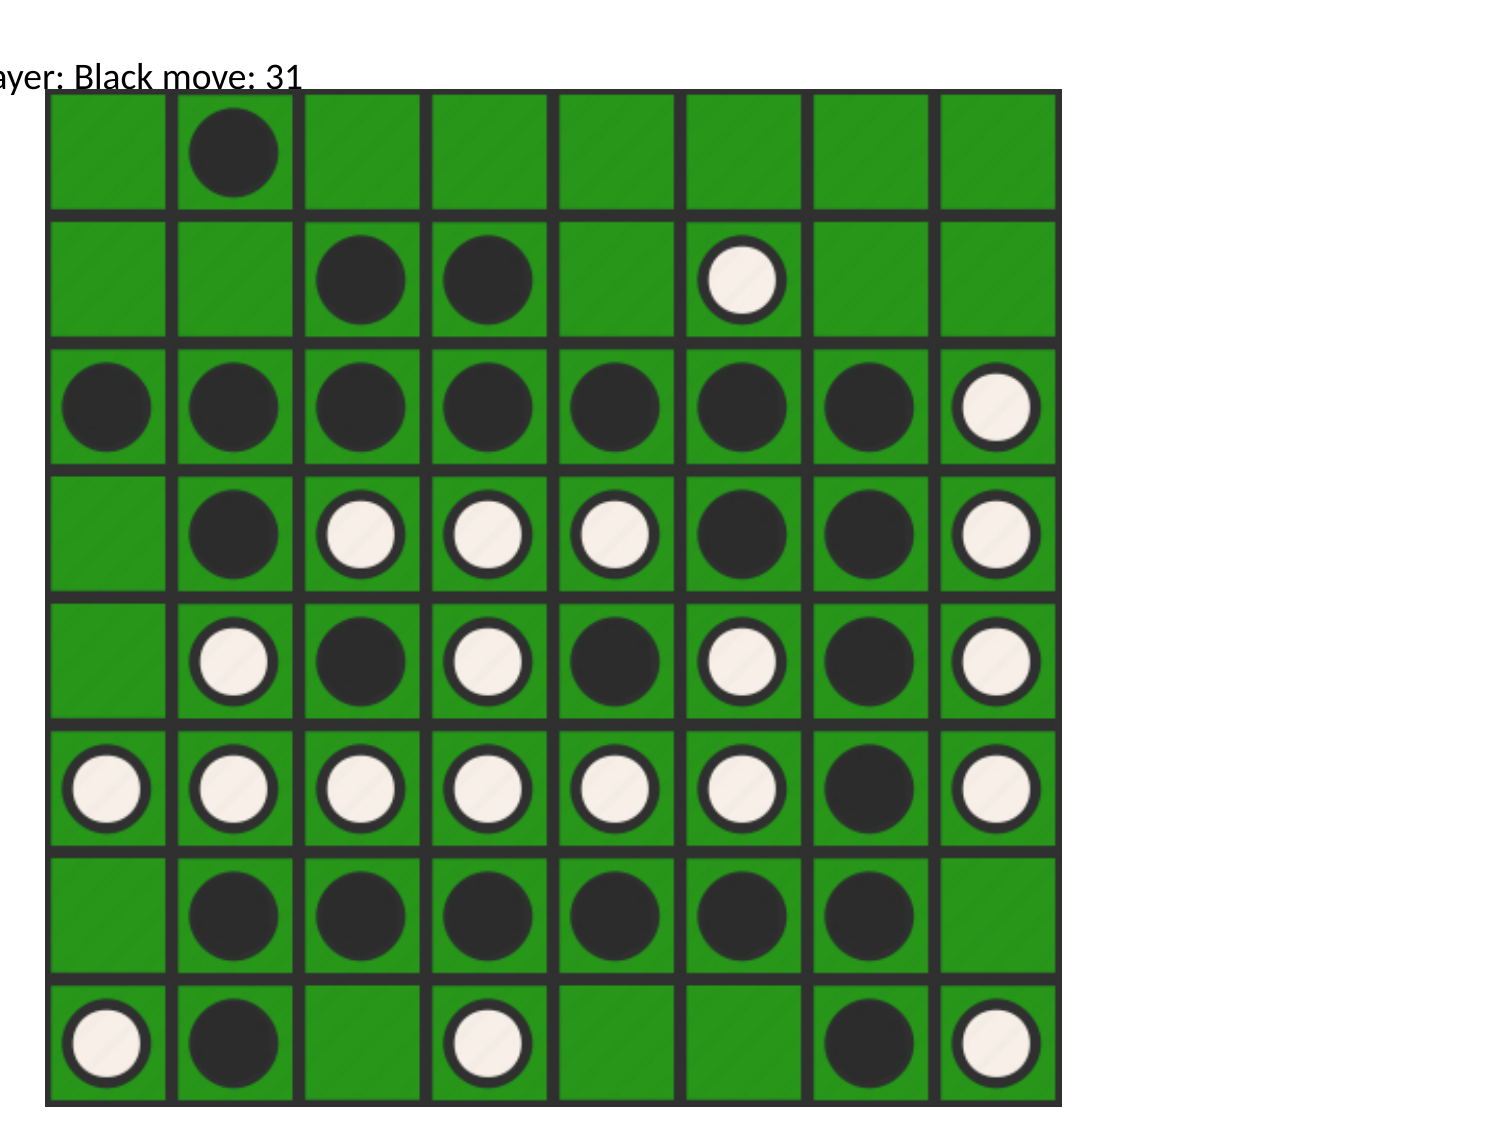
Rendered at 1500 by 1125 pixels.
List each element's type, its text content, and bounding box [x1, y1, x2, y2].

picture [44, 89, 1062, 1107]
text_box turn: 41 player: Black move: 31 [0, 44, 319, 105]
